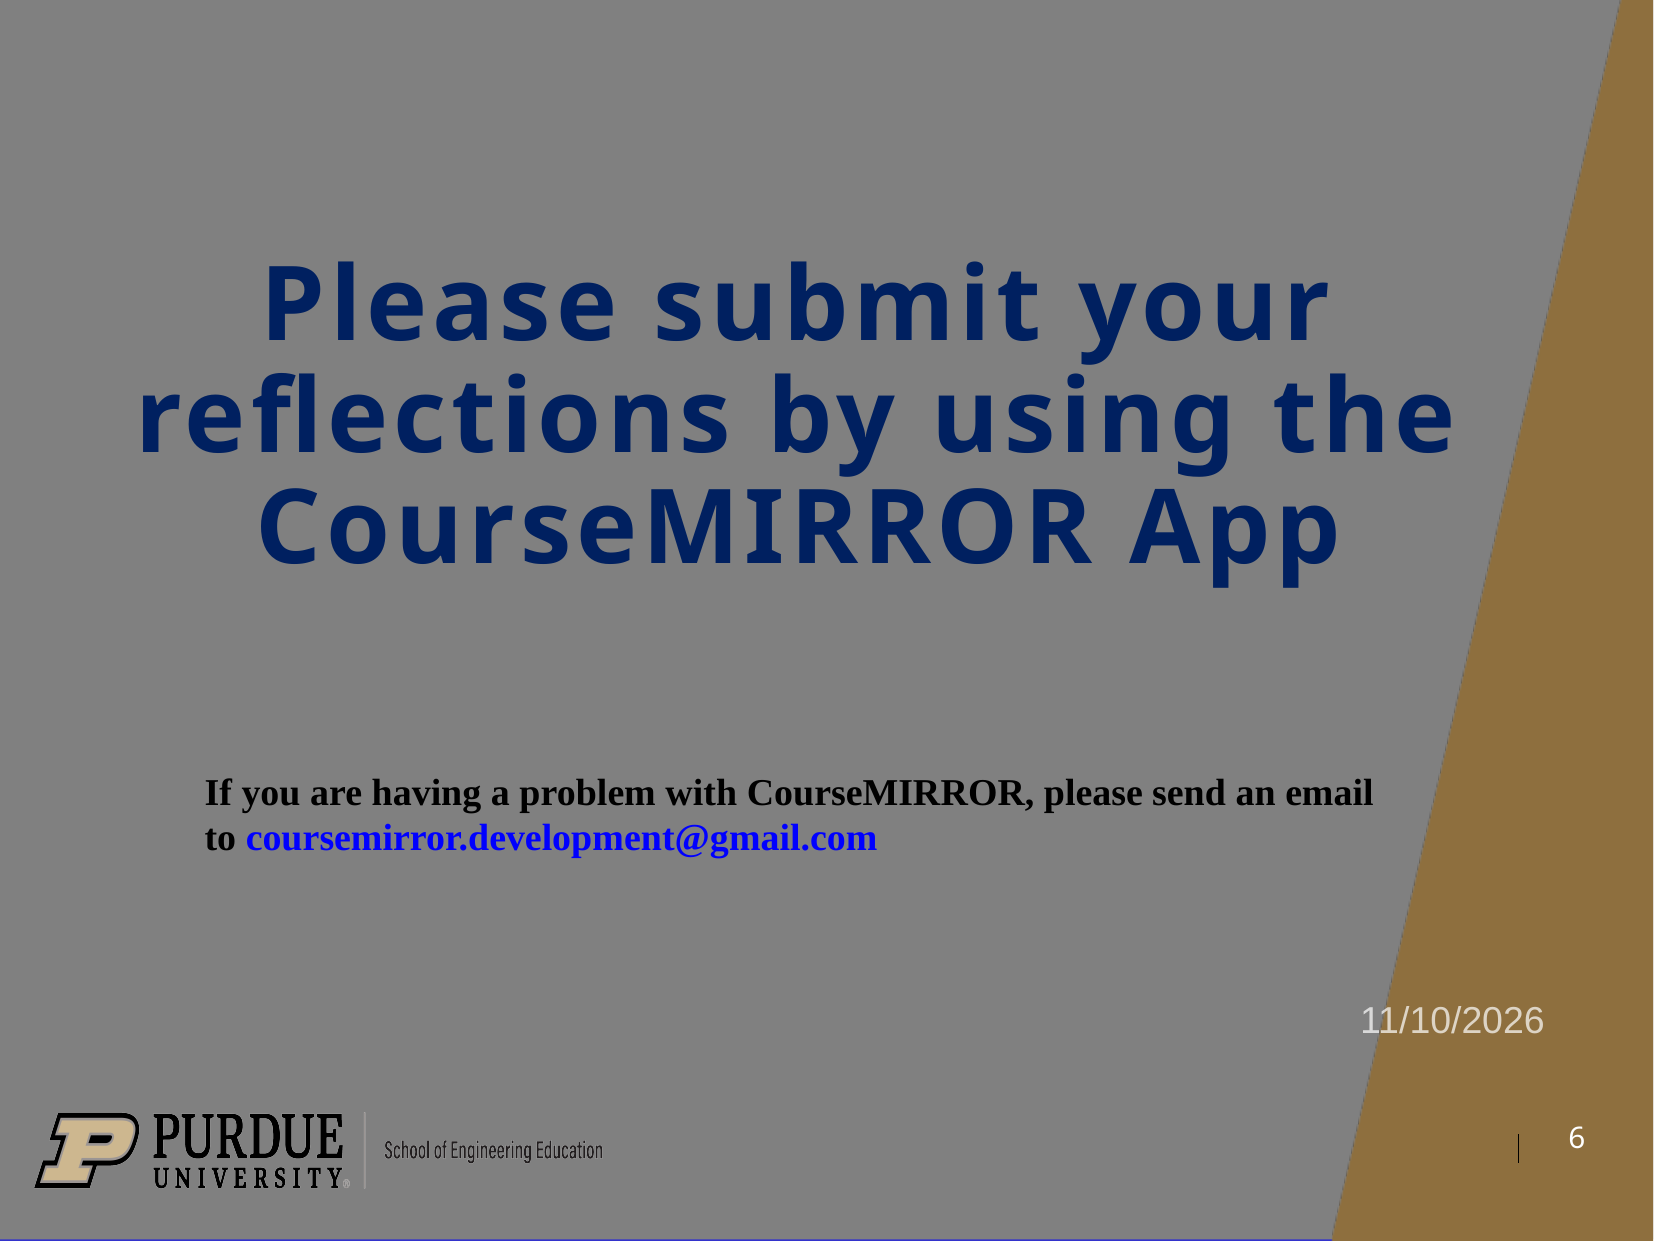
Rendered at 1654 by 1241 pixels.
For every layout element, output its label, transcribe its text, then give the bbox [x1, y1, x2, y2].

text_box If you are having a problem with CourseMIRROR, please send an email to coursemirror.development@gmail.com [189, 759, 1430, 866]
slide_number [1360, 996, 1561, 1038]
picture [34, 1109, 621, 1193]
slide_number 6 [1519, 1117, 1586, 1185]
text_box Please submit your reflections by using the CourseMIRROR App [82, 251, 1516, 587]
